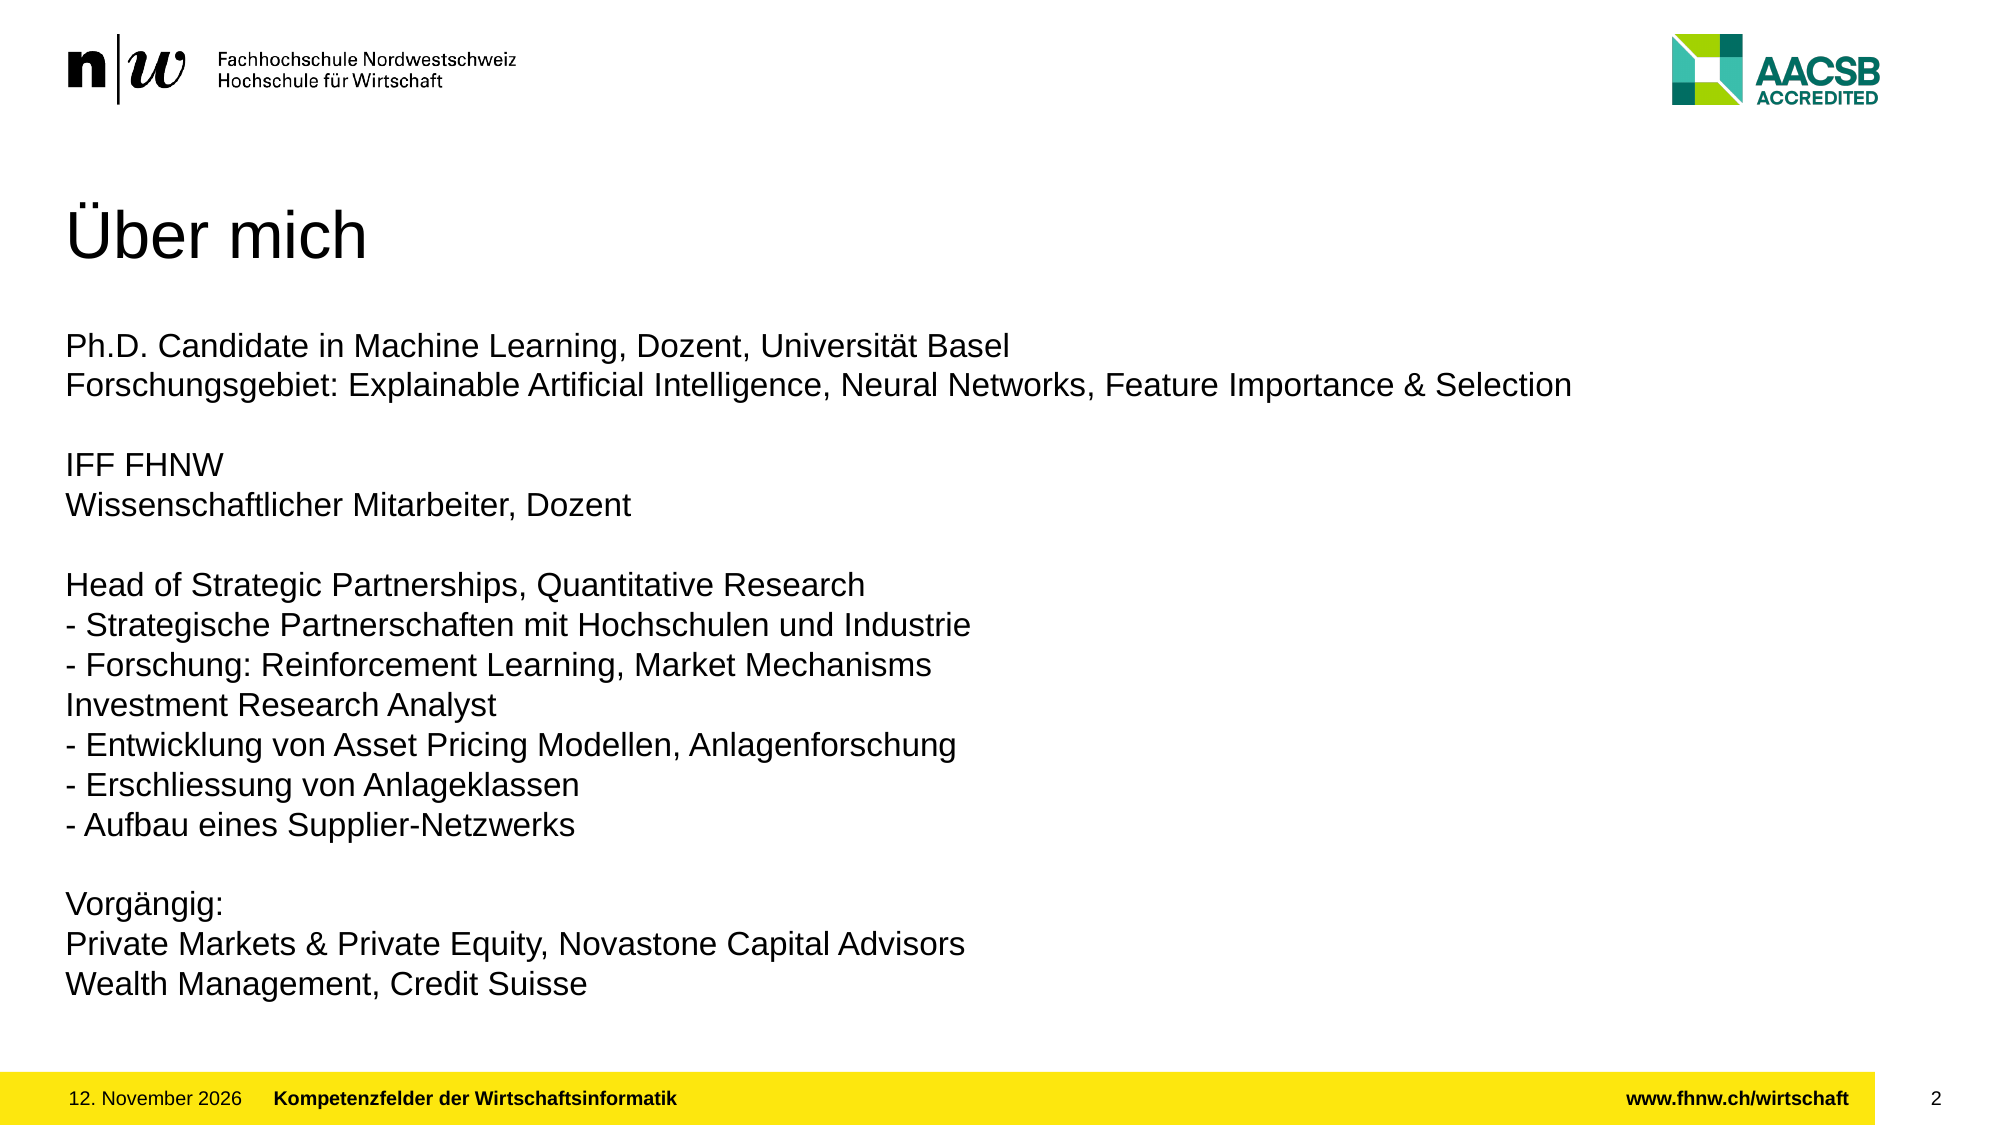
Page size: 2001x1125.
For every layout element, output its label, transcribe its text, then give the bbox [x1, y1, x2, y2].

list Ph.D. Candidate in Machine Learning, Dozent, Universität Basel Forschungsgebiet: Explainable Artificial Intelligence, Neural Networks, Feature Importance & Selection IFF FHNW Wissenschaftlicher Mitarbeiter, Dozent Head of Strategic Partnerships, Quantitative Research - Strategische Partnerschaften mit Hochschulen und Industrie - Forschung: Reinforcement Learning, Market Mechanisms Investment Research Analyst - Entwicklung von Asset Pricing Modellen, Anlagenforschung - Erschliessung von Anlageklassen - Aufbau eines Supplier-Netzwerks Vorgängig: Private Markets & Private Equity, Novastone Capital Advisors Wealth Management, Credit Suisse [65, 323, 1872, 1015]
title Über mich [65, 191, 1872, 273]
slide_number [68, 1086, 264, 1110]
slide_number 2 [1880, 1086, 1942, 1110]
picture [68, 34, 516, 105]
footer Kompetenzfelder der Wirtschaftsinformatik [273, 1086, 1554, 1110]
picture [1672, 34, 1880, 105]
